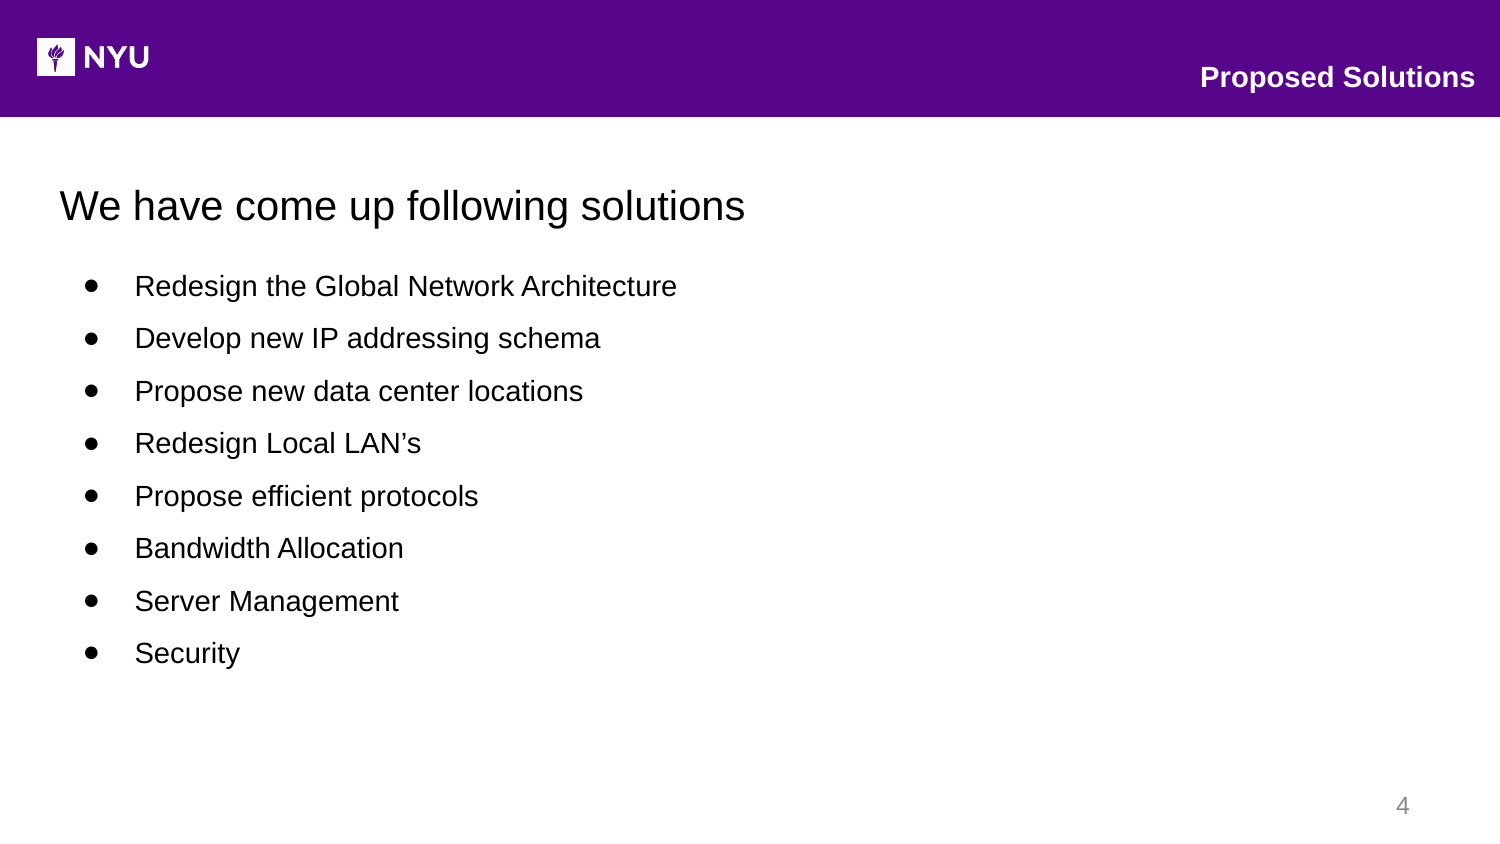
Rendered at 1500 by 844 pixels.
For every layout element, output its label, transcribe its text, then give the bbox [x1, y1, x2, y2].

slide_number ‹#› [1074, 782, 1425, 828]
list Proposed Solutions [1041, 42, 1491, 87]
text_box We have come up following solutions Redesign the Global Network Architecture Develop new IP addressing schema Propose new data center locations Redesign Local LAN’s Propose efficient protocols Bandwidth Allocation Server Management Security [44, 163, 1453, 764]
picture [37, 38, 149, 76]
